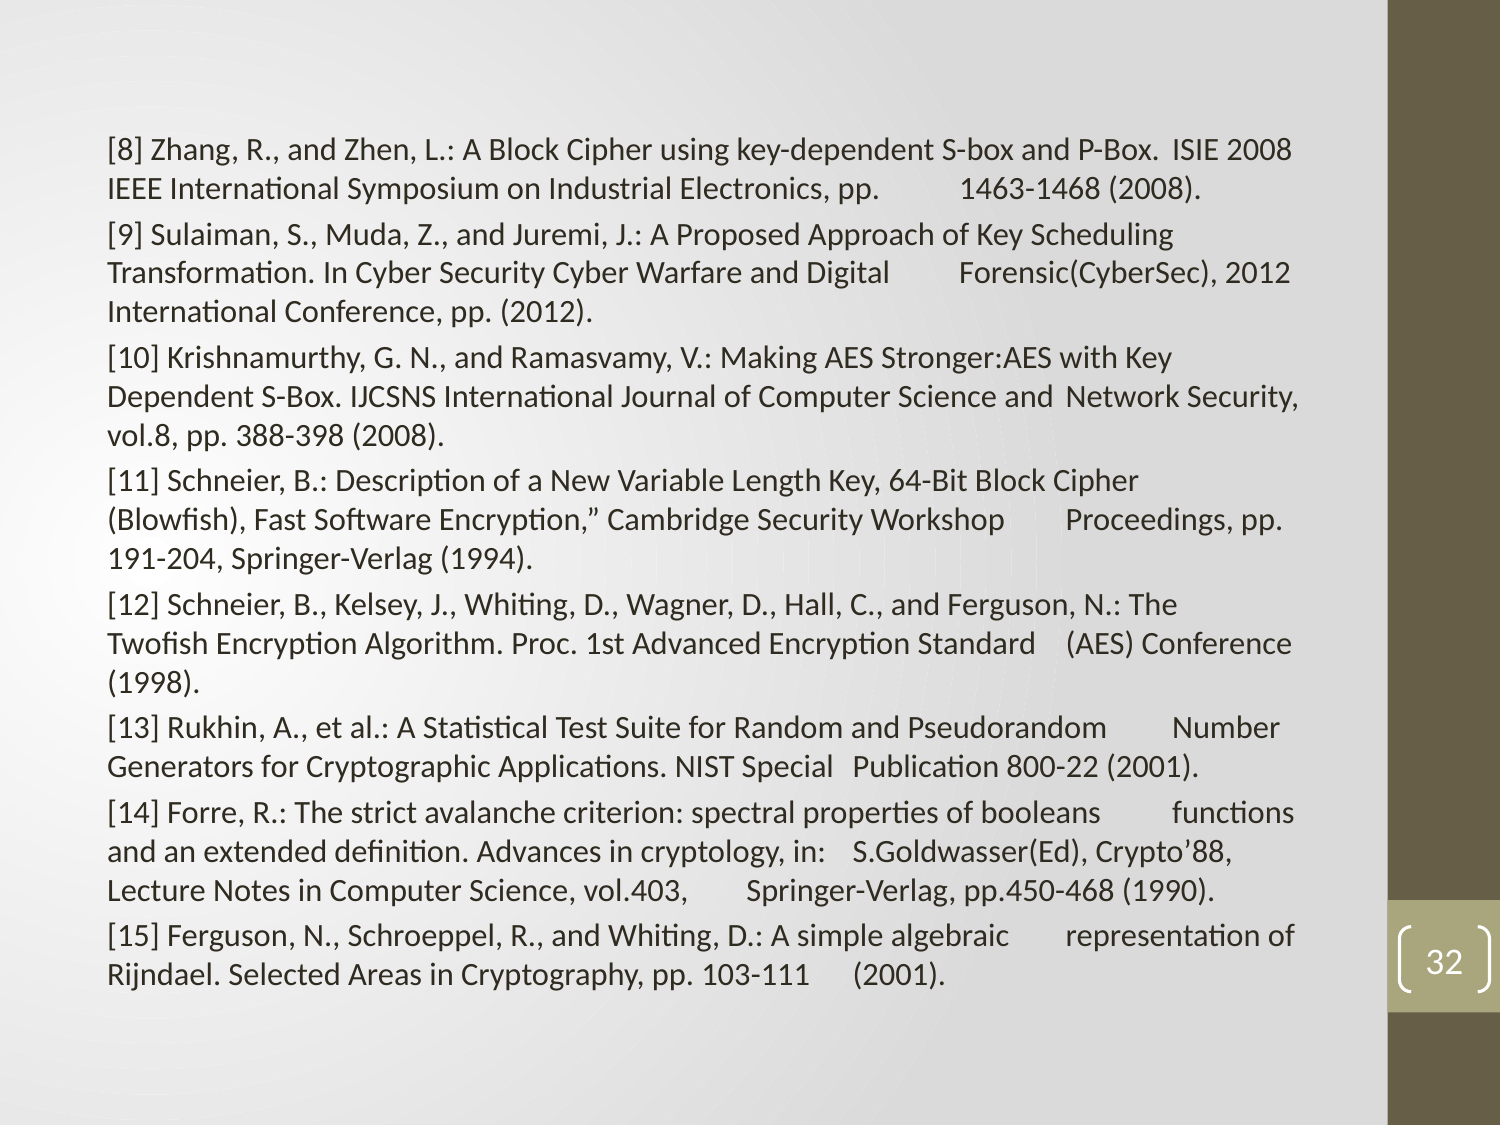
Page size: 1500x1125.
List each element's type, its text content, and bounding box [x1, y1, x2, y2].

list [8] Zhang, R., and Zhen, L.: A Block Cipher using key-dependent S-box and P-Box. ISIE 2008 IEEE International Symposium on Industrial Electronics, pp. 1463-1468 (2008). [9] Sulaiman, S., Muda, Z., and Juremi, J.: A Proposed Approach of Key Scheduling Transformation. In Cyber Security Cyber Warfare and Digital Forensic(CyberSec), 2012 International Conference, pp. (2012). [10] Krishnamurthy, G. N., and Ramasvamy, V.: Making AES Stronger:AES with Key Dependent S-Box. IJCSNS International Journal of Computer Science and Network Security, vol.8, pp. 388-398 (2008). [11] Schneier, B.: Description of a New Variable Length Key, 64-Bit Block Cipher (Blowfish), Fast Software Encryption,” Cambridge Security Workshop Proceedings, pp. 191-204, Springer-Verlag (1994). [12] Schneier, B., Kelsey, J., Whiting, D., Wagner, D., Hall, C., and Ferguson, N.: The Twofish Encryption Algorithm. Proc. 1st Advanced Encryption Standard (AES) Conference (1998). [13] Rukhin, A., et al.: A Statistical Test Suite for Random and Pseudorandom Number Generators for Cryptographic Applications. NIST Special Publication 800-22 (2001). [14] Forre, R.: The strict avalanche criterion: spectral properties of booleans functions and an extended definition. Advances in cryptology, in: S.Goldwasser(Ed), Crypto’88, Lecture Notes in Computer Science, vol.403, Springer-Verlag, pp.450-468 (1990). [15] Ferguson, N., Schroeppel, R., and Whiting, D.: A simple algebraic representation of Rijndael. Selected Areas in Cryptography, pp. 103-111 (2001). [75, 75, 1325, 1050]
slide_number 32 [1397, 925, 1492, 994]
